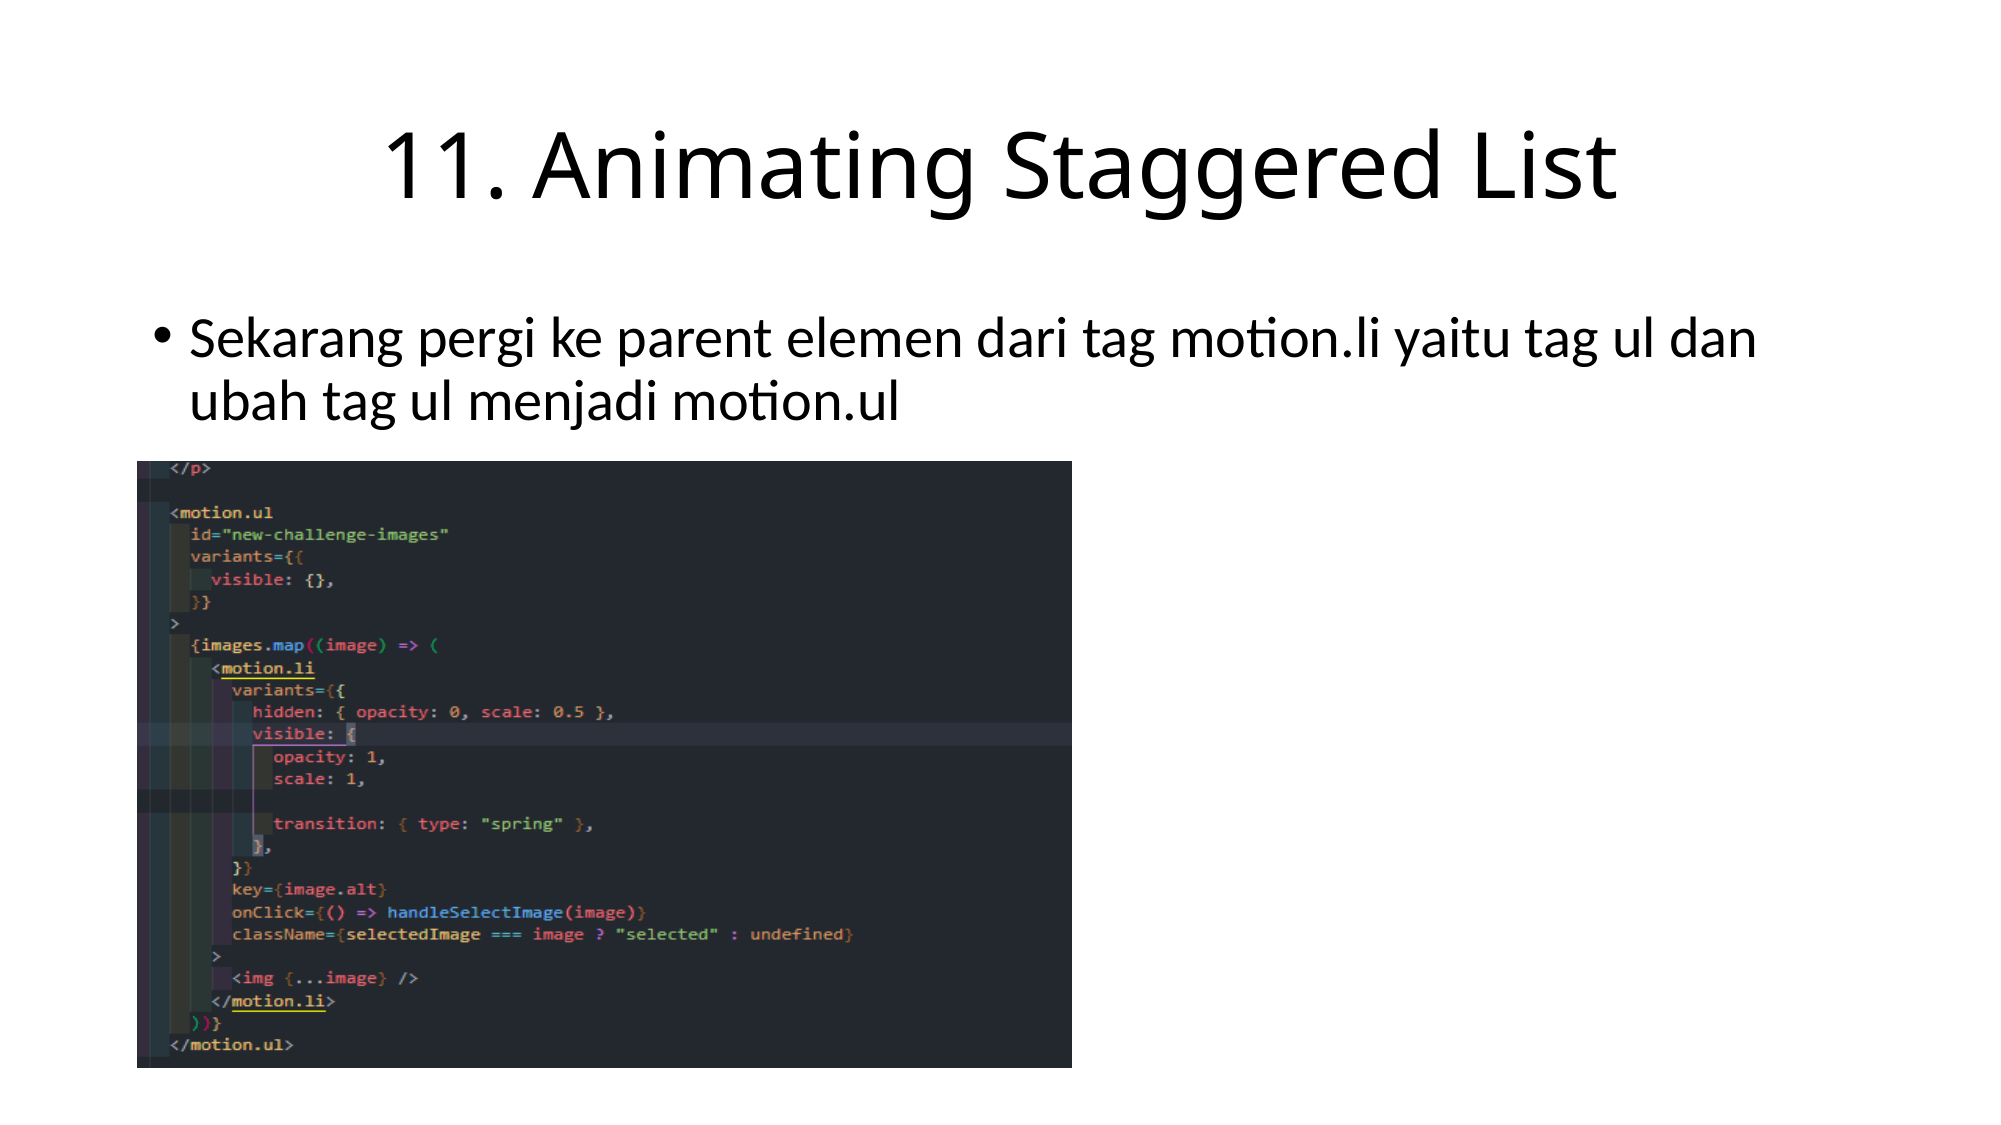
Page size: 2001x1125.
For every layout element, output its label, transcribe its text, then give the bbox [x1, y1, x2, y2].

list Sekarang pergi ke parent elemen dari tag motion.li yaitu tag ul dan ubah tag ul menjadi motion.ul [137, 299, 1863, 1014]
picture [137, 461, 1072, 1068]
title 11. Animating Staggered List [137, 59, 1863, 278]
